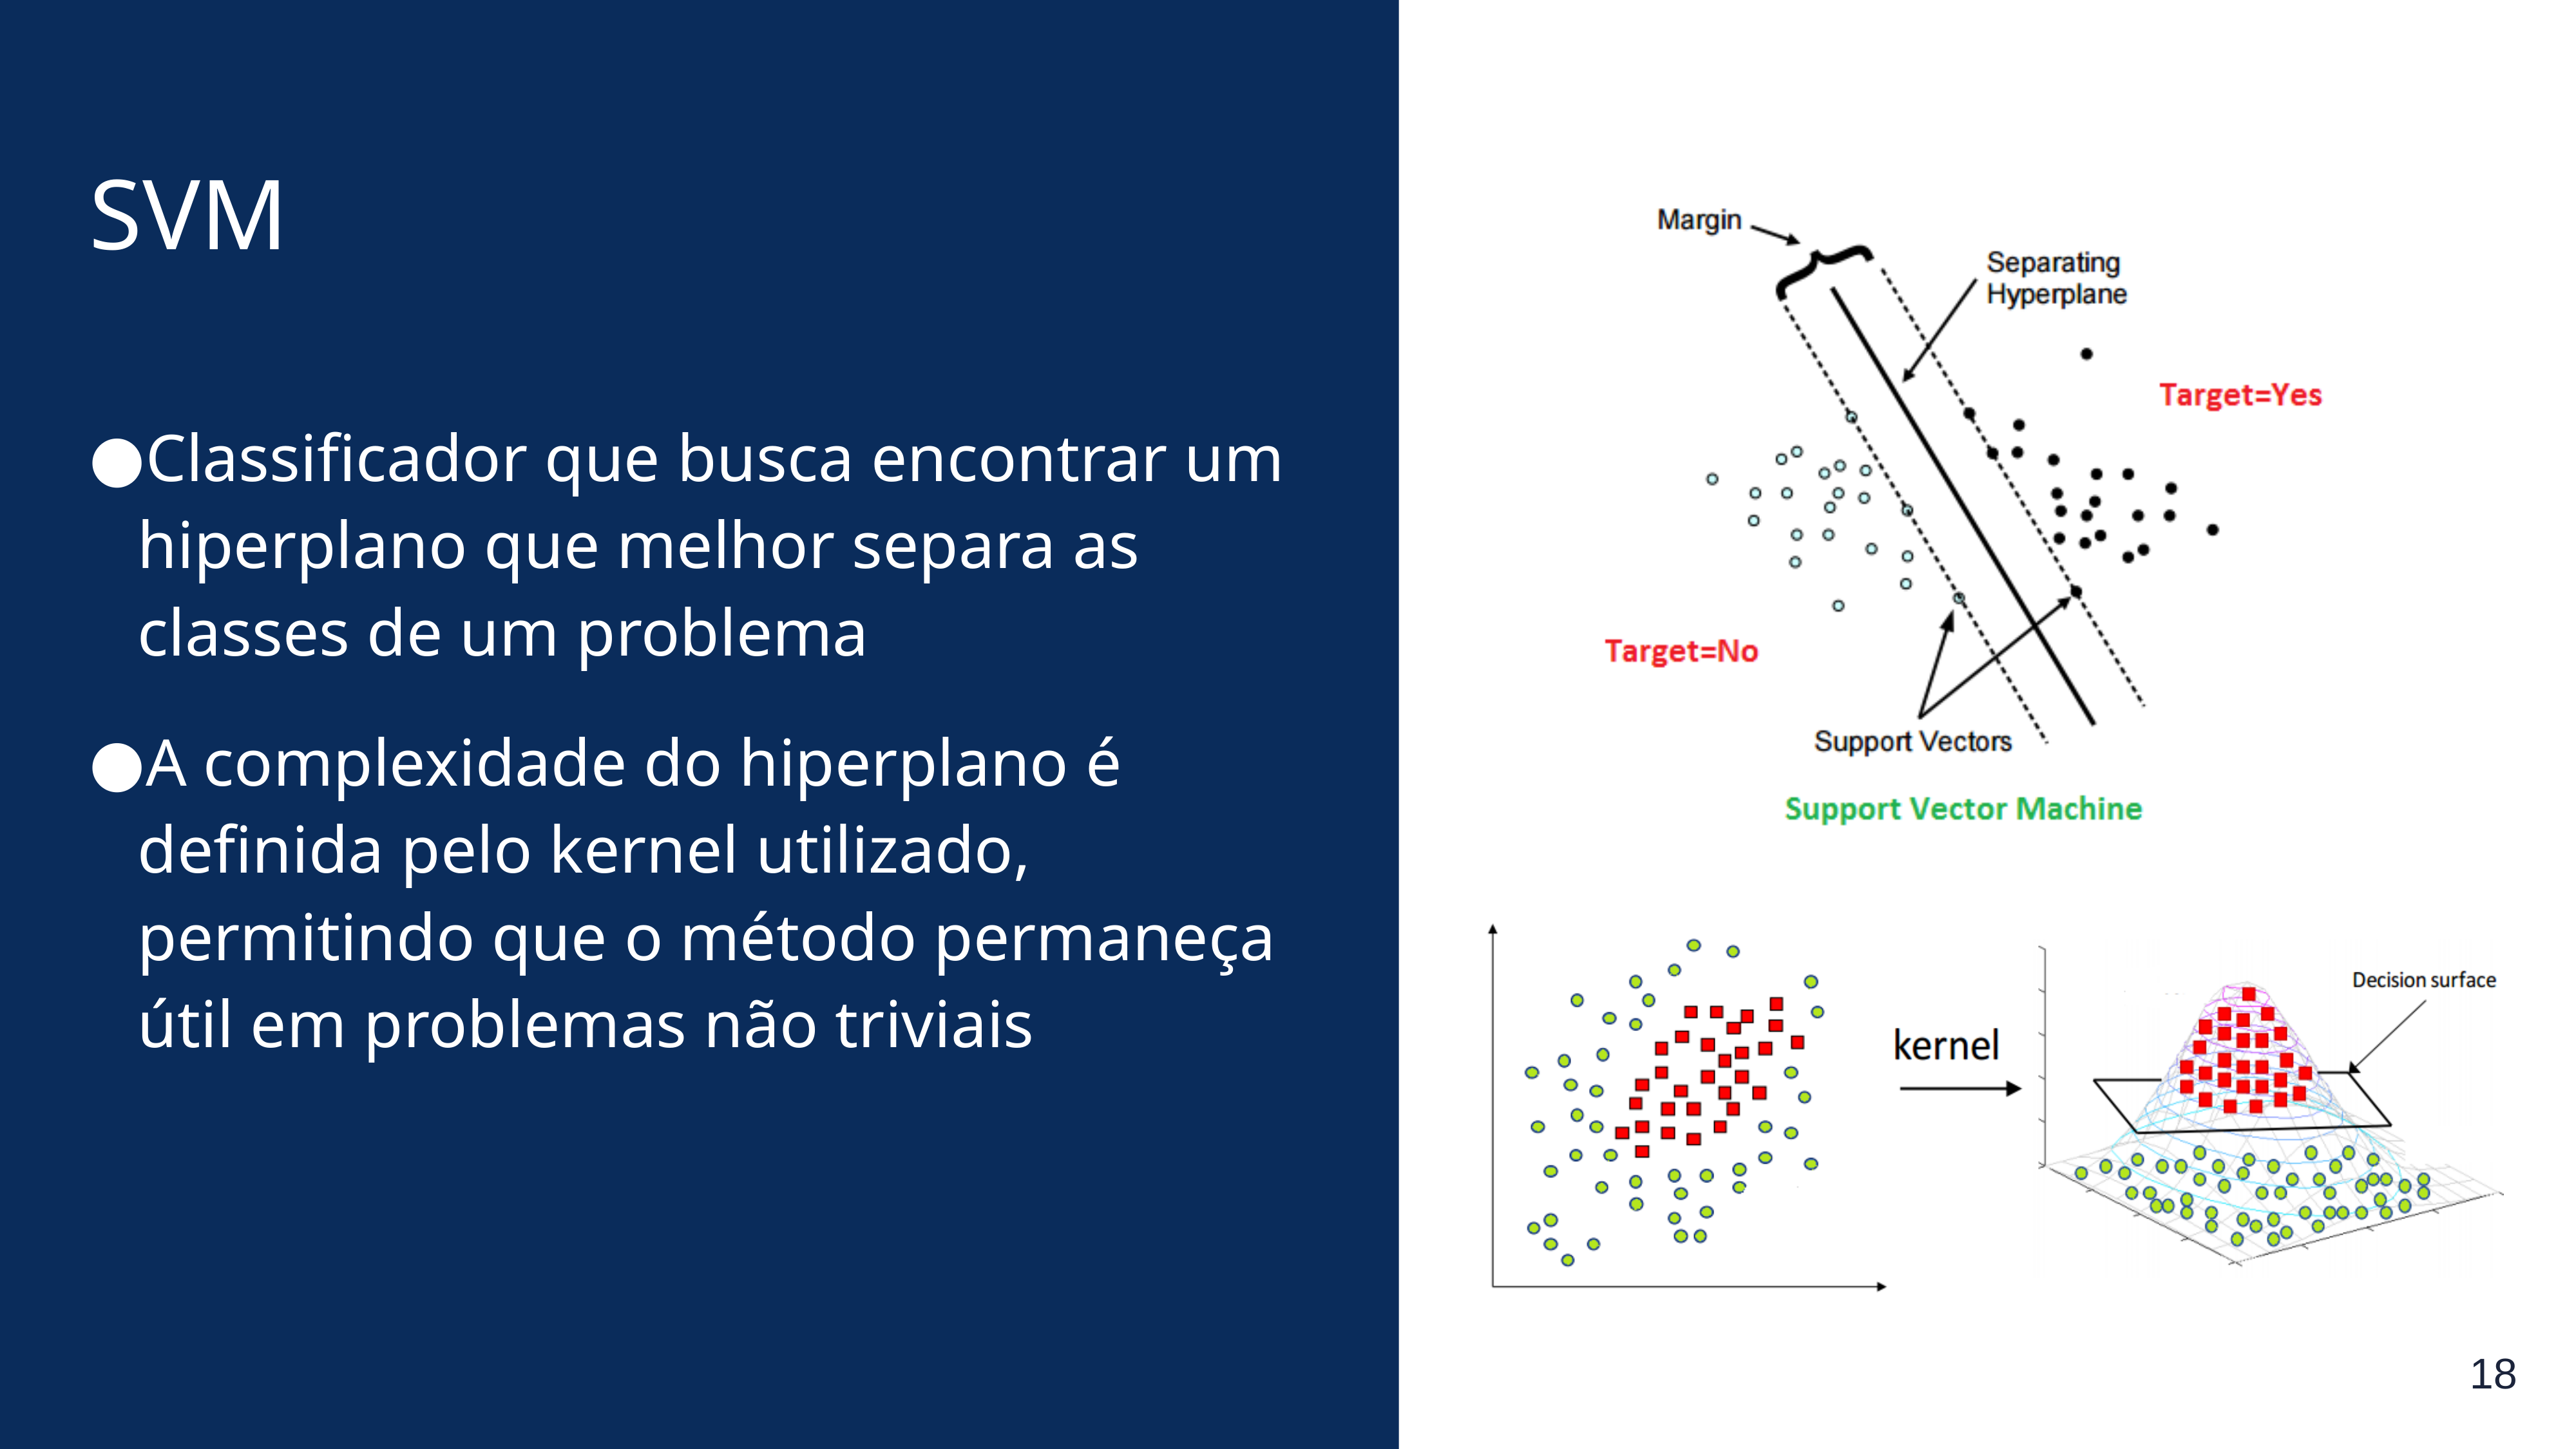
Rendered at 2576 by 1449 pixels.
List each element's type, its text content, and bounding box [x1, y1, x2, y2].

slide_number ‹#› [2386, 1321, 2541, 1434]
text_box SVM [79, 148, 1319, 321]
text_box Classificador que busca encontrar um hiperplano que melhor separa as classes de um problema A complexidade do hiperplano é definida pelo kernel utilizado, permitindo que o método permaneça útil em problemas não triviais [79, 401, 1319, 1301]
text_box [0, 0, 1399, 1449]
picture [1461, 896, 2504, 1312]
picture [1574, 144, 2391, 844]
